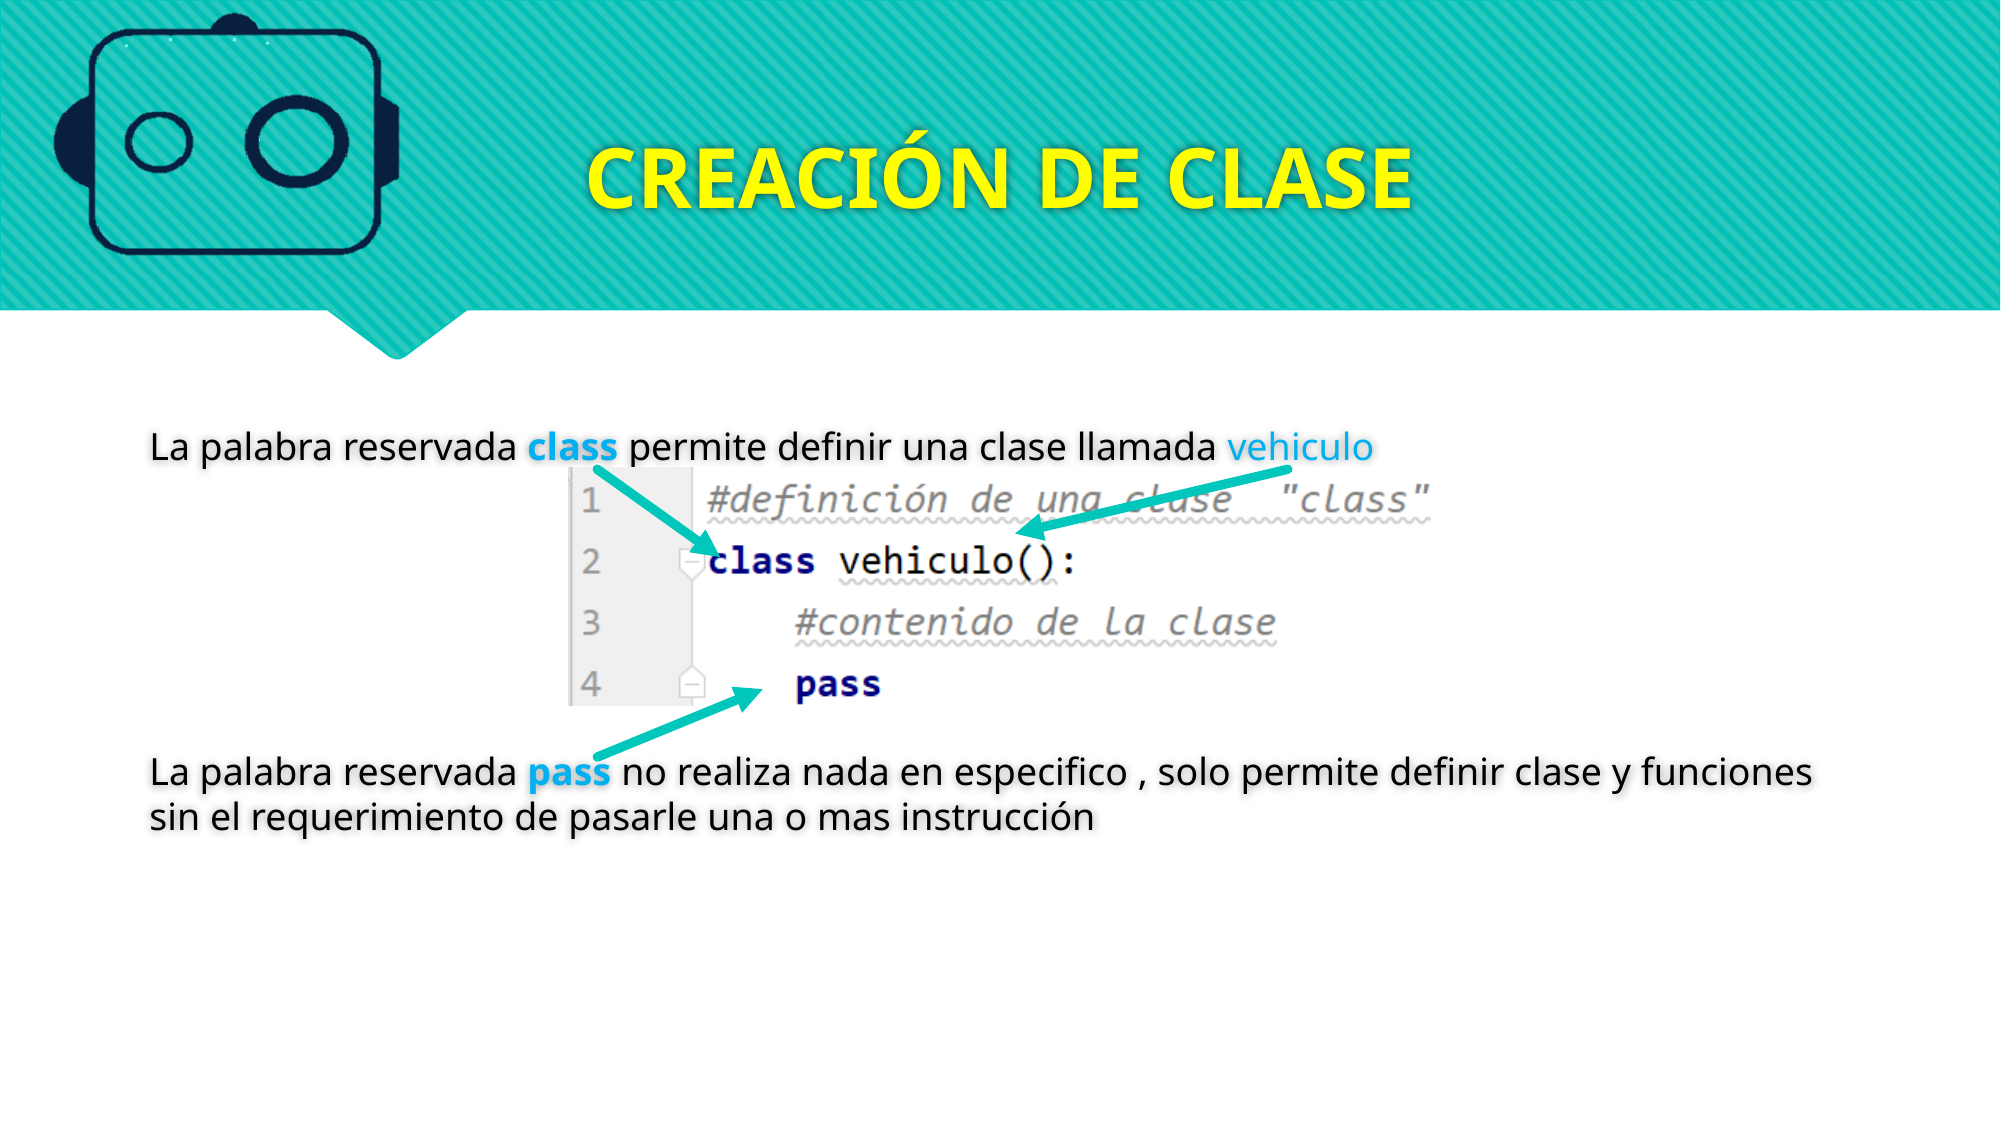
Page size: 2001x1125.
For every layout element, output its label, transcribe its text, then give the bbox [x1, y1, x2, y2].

title CREACIÓN DE CLASE [445, 73, 1868, 233]
picture [568, 467, 1462, 706]
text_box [1014, 469, 1288, 534]
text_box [596, 468, 721, 558]
list La palabra reservada class permite definir una clase llamada vehiculo La palabra reservada pass no realiza nada en especifico , solo permite definir clase y funciones sin el requerimiento de pasarle una o mas instrucción [134, 364, 1866, 962]
picture [0, 0, 445, 294]
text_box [596, 688, 764, 758]
